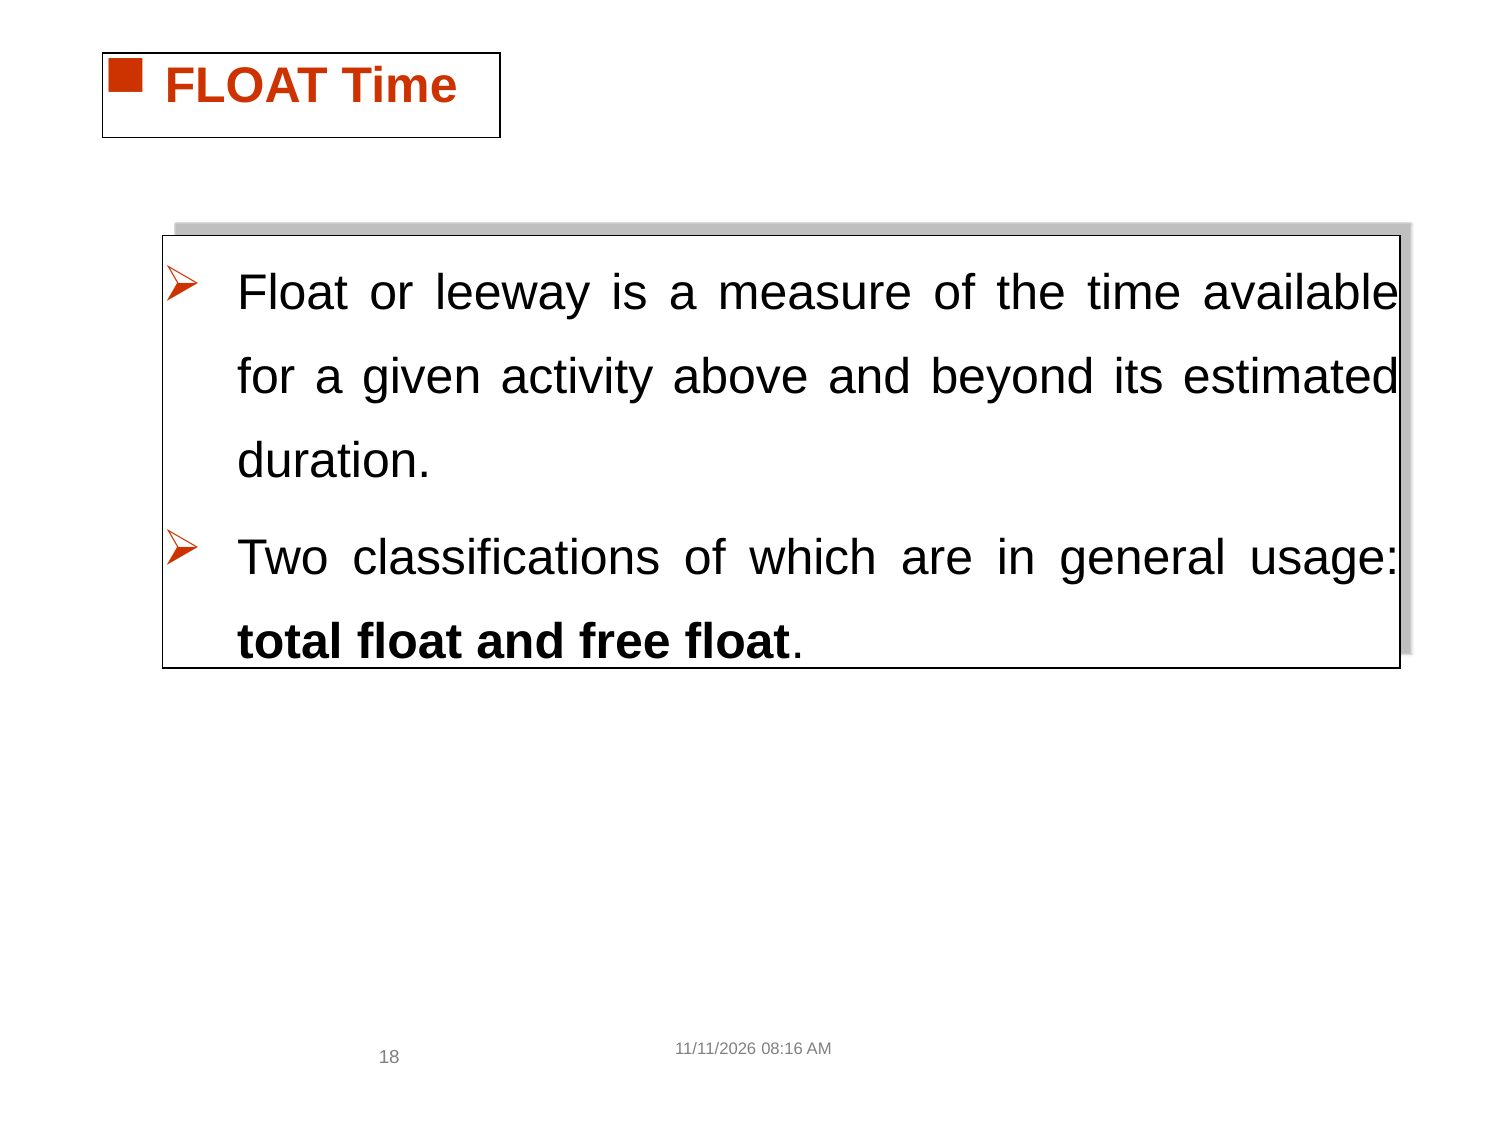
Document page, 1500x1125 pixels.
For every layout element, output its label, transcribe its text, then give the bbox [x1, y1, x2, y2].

slide_number 18 [359, 1044, 419, 1097]
text_box FLOAT Time [102, 52, 500, 138]
text_box Float or leeway is a measure of the time available for a given activity above and beyond its estimated duration. Two classifications of which are in general usage: total float and free float. [162, 235, 1400, 669]
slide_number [674, 1037, 914, 1067]
